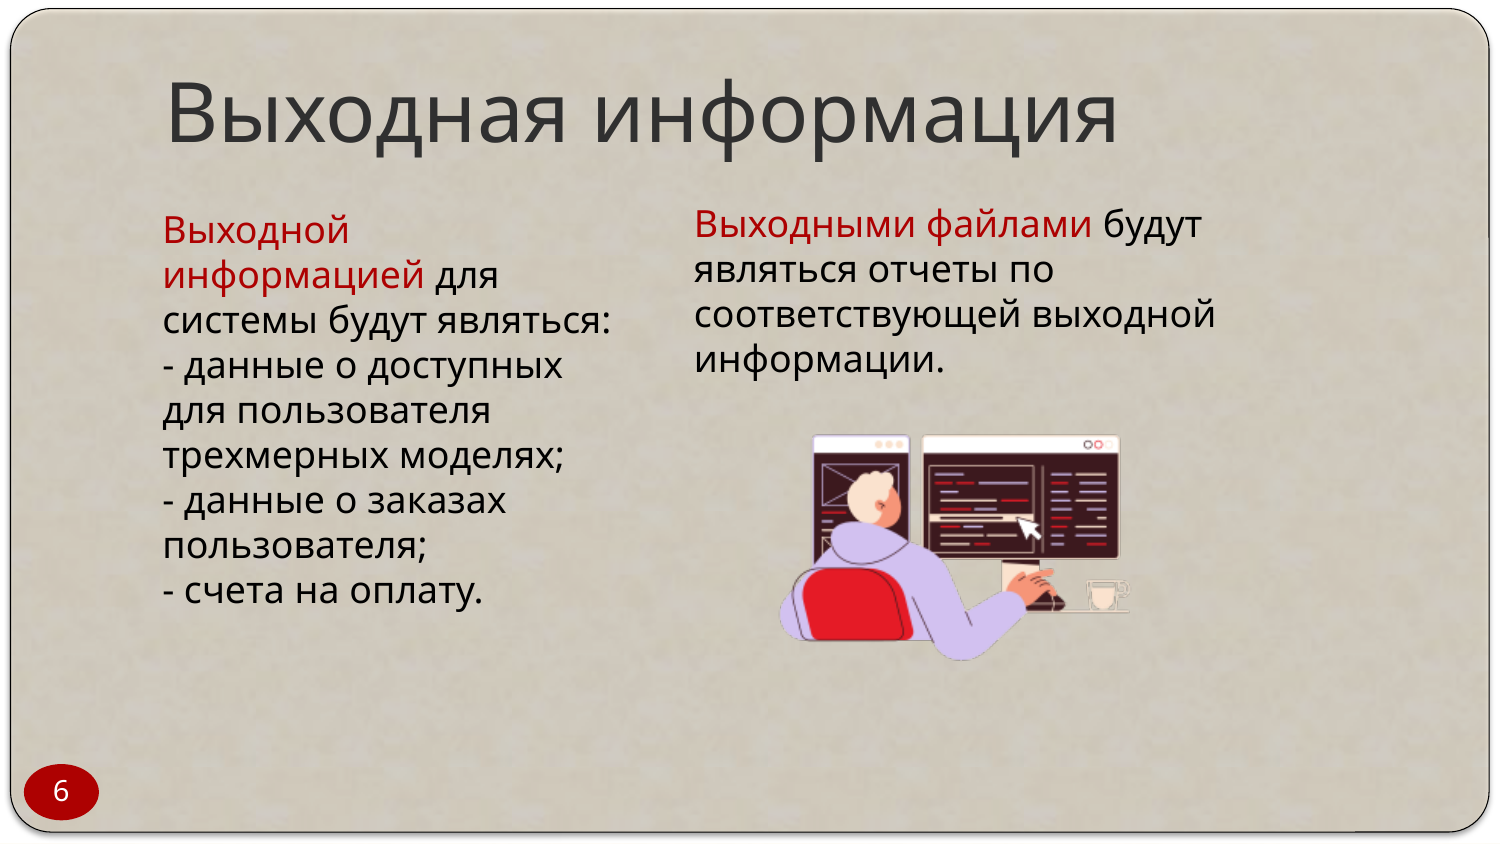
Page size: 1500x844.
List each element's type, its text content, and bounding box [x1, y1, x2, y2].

text_box Выходной информацией для системы будут являться: - данные о доступных для пользователя трехмерных моделях; - данные о заказах пользователя; - счета на оплату. [147, 199, 632, 619]
picture [761, 421, 1151, 665]
text_box Выходными файлами будут являться отчеты по соответствующей выходной информации. [679, 192, 1388, 388]
slide_number 6 [23, 764, 99, 821]
title Выходная информация [150, 33, 1425, 175]
